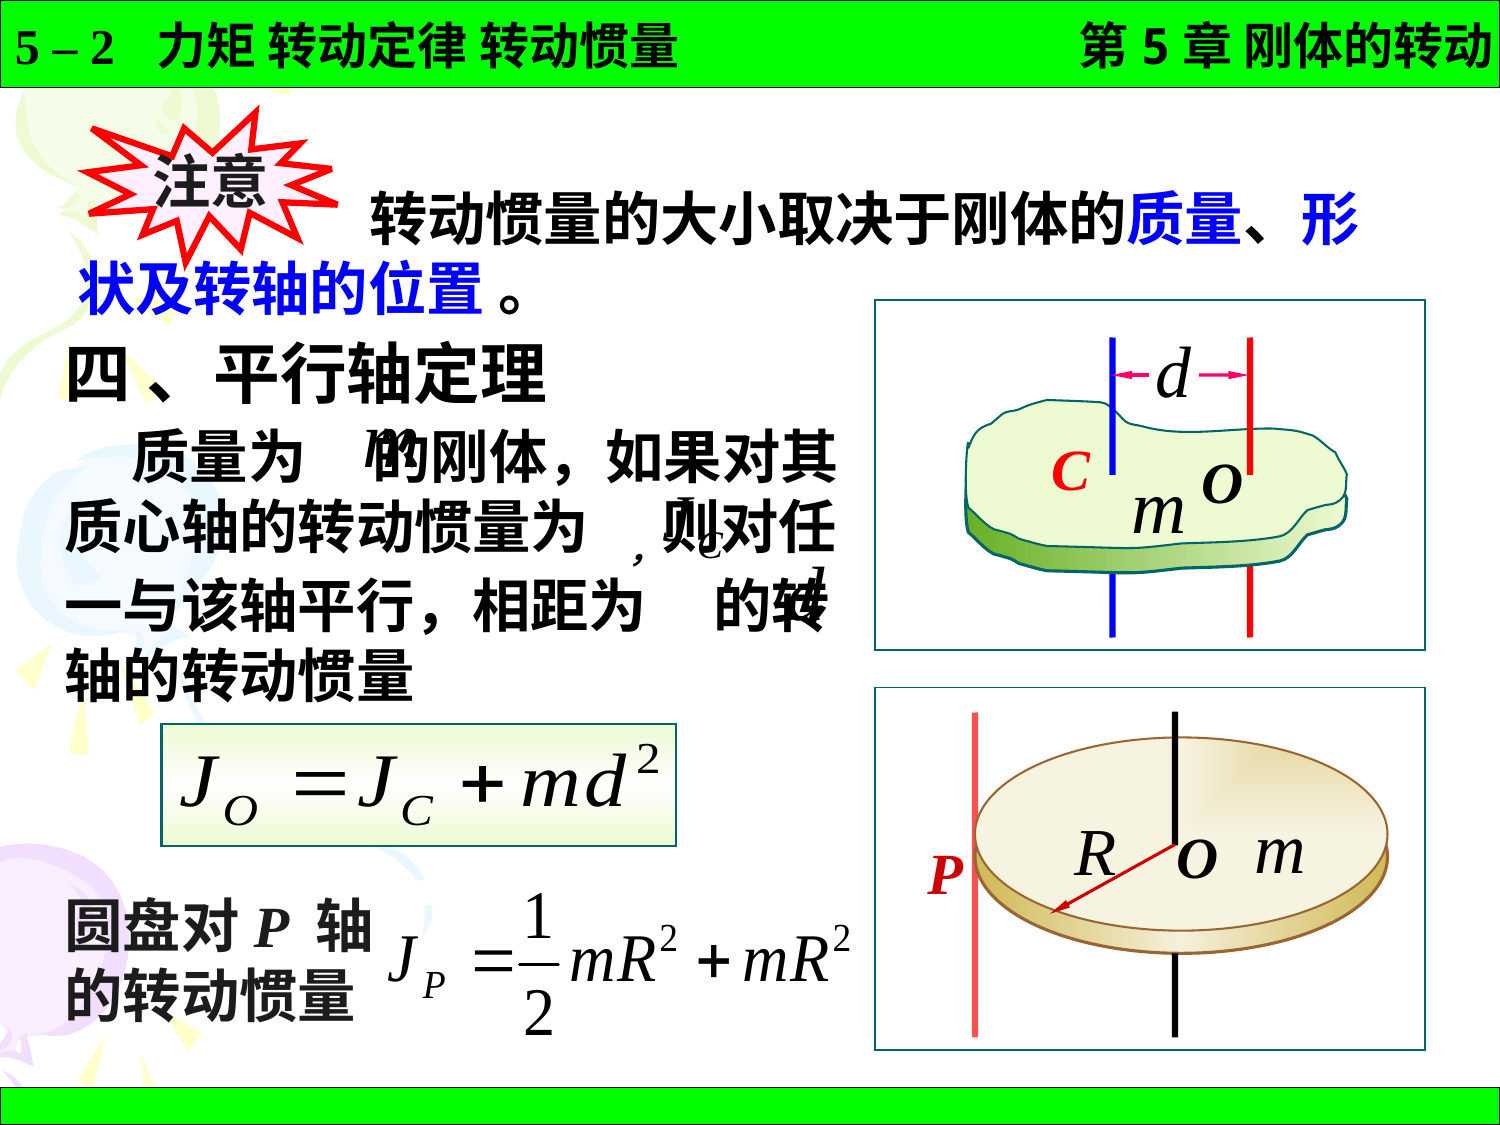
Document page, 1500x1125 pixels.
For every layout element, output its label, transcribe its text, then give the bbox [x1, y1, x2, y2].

text_box 四 、平行轴定理 [50, 324, 700, 410]
text_box 转动惯量的大小取决于刚体的质量、形状及转轴的位置 。 [62, 174, 1425, 330]
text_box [49, 412, 863, 709]
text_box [87, 112, 376, 263]
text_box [49, 873, 863, 1051]
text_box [162, 724, 676, 845]
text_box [874, 299, 1426, 651]
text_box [874, 687, 1426, 1051]
